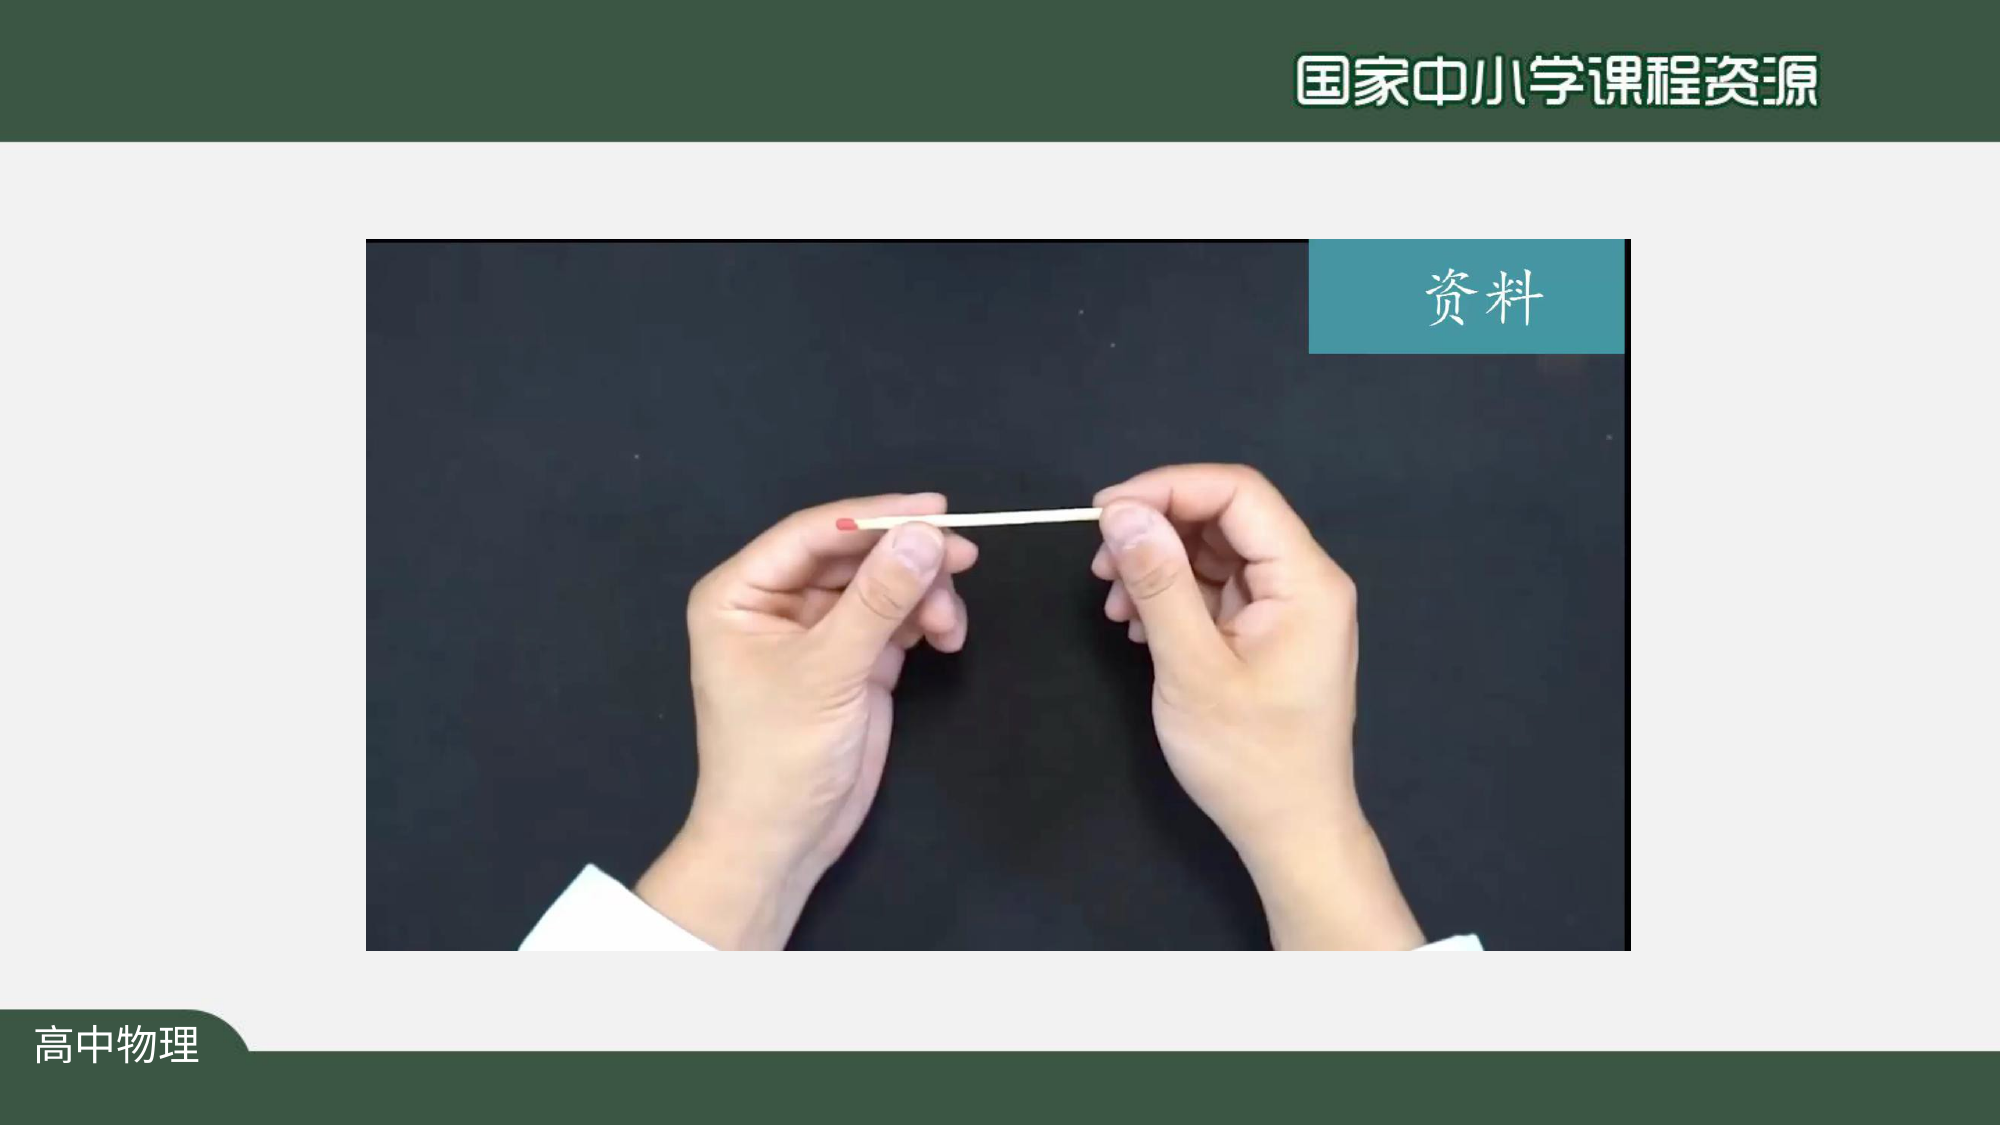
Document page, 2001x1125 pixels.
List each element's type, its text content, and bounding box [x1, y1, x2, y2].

picture [0, 0, 2000, 1125]
text_box [366, 239, 1631, 951]
footer 高中物理 [31, 1013, 202, 1125]
